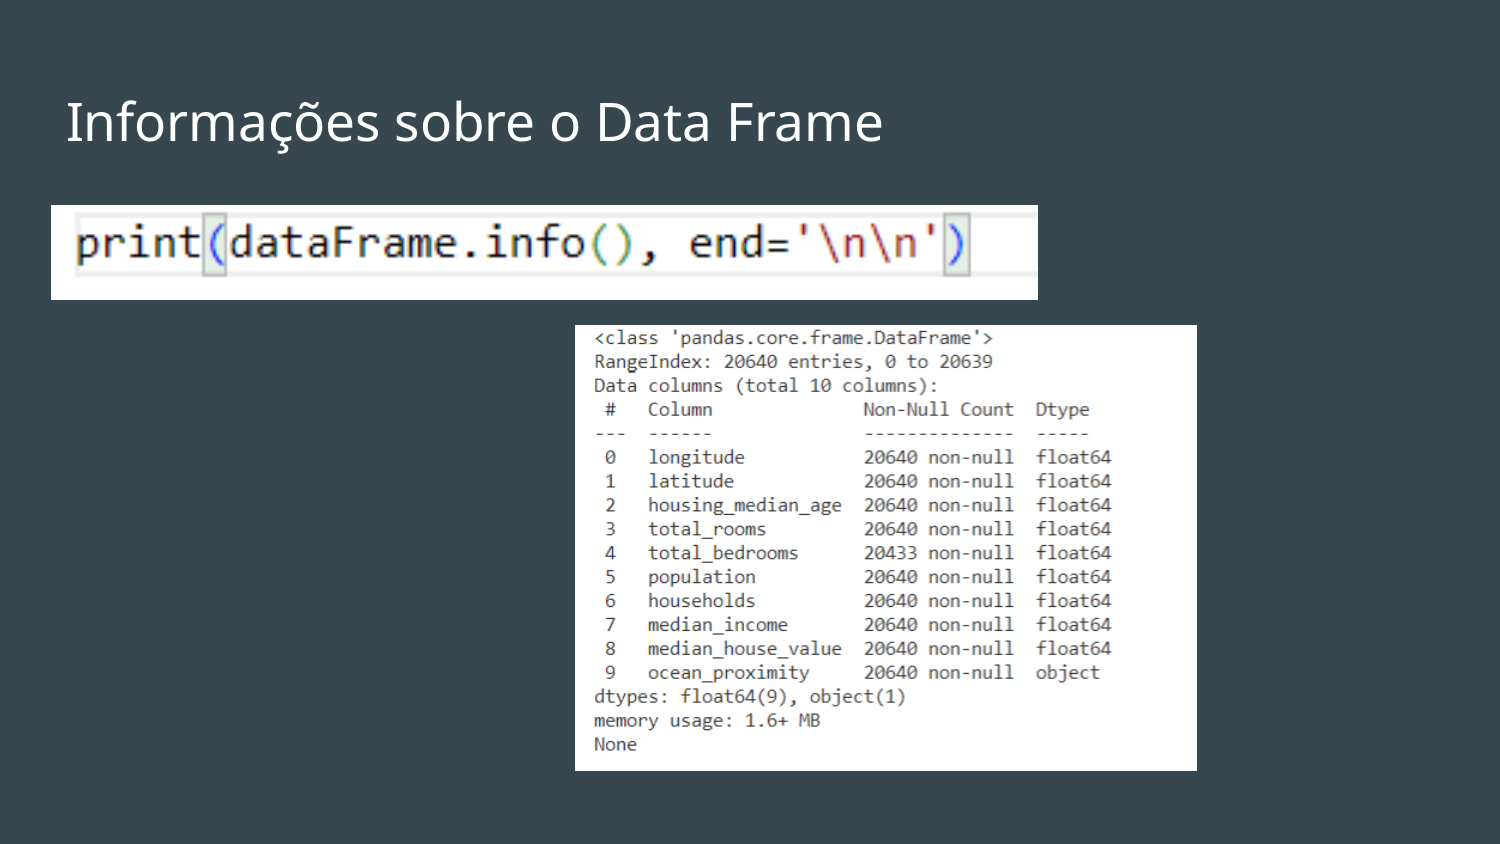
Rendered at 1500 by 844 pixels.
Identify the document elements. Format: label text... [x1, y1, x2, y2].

picture [575, 324, 1197, 772]
title Informações sobre o Data Frame [51, 72, 1449, 167]
picture [50, 204, 1038, 300]
